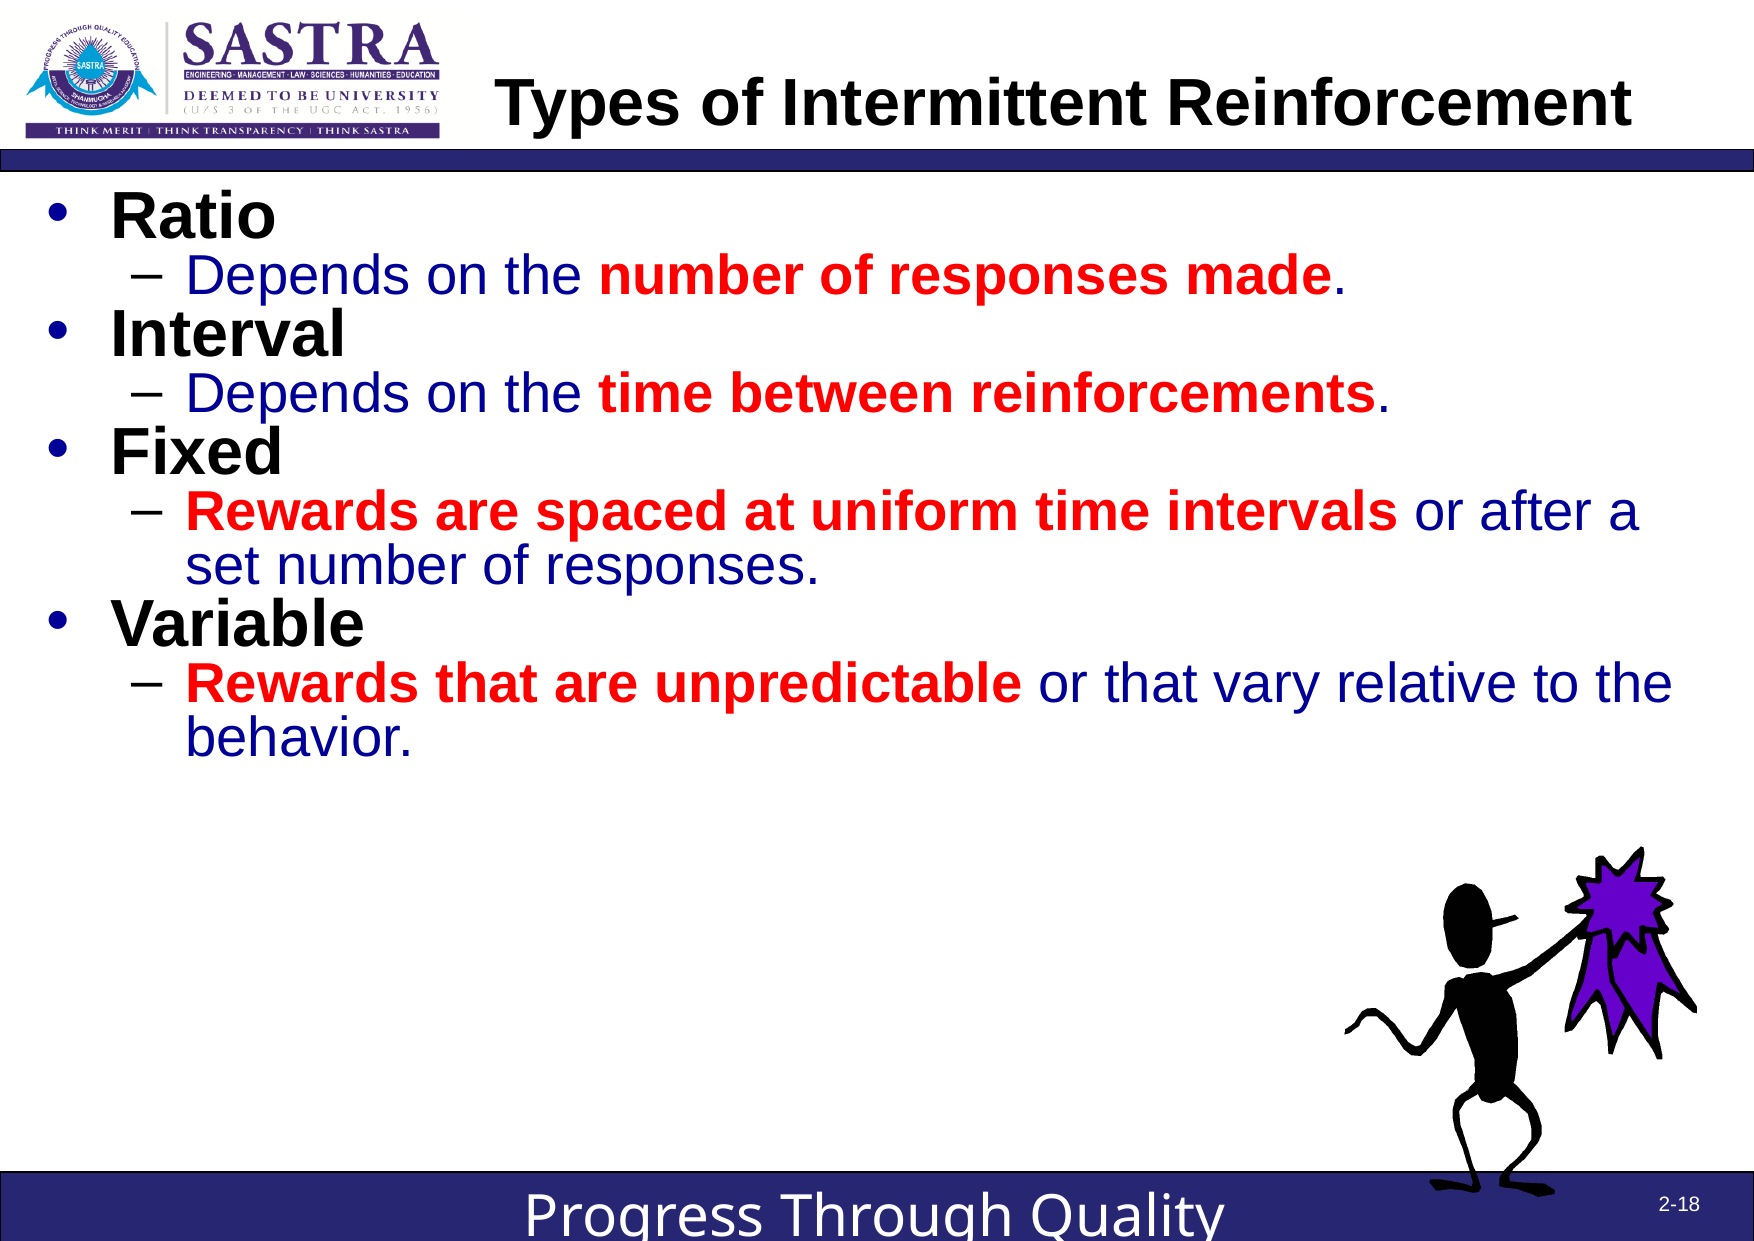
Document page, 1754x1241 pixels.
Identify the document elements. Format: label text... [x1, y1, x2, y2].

picture [0, 13, 465, 146]
list Ratio Depends on the number of responses made. Interval Depends on the time between reinforcements. Fixed Rewards are spaced at uniform time intervals or after a set number of responses. Variable Rewards that are unpredictable or that vary relative to the behavior. [29, 179, 1725, 1137]
title Types of Intermittent Reinforcement [462, 49, 1667, 153]
slide_number 2-18 [1308, 1185, 1718, 1237]
picture [1344, 846, 1697, 1197]
